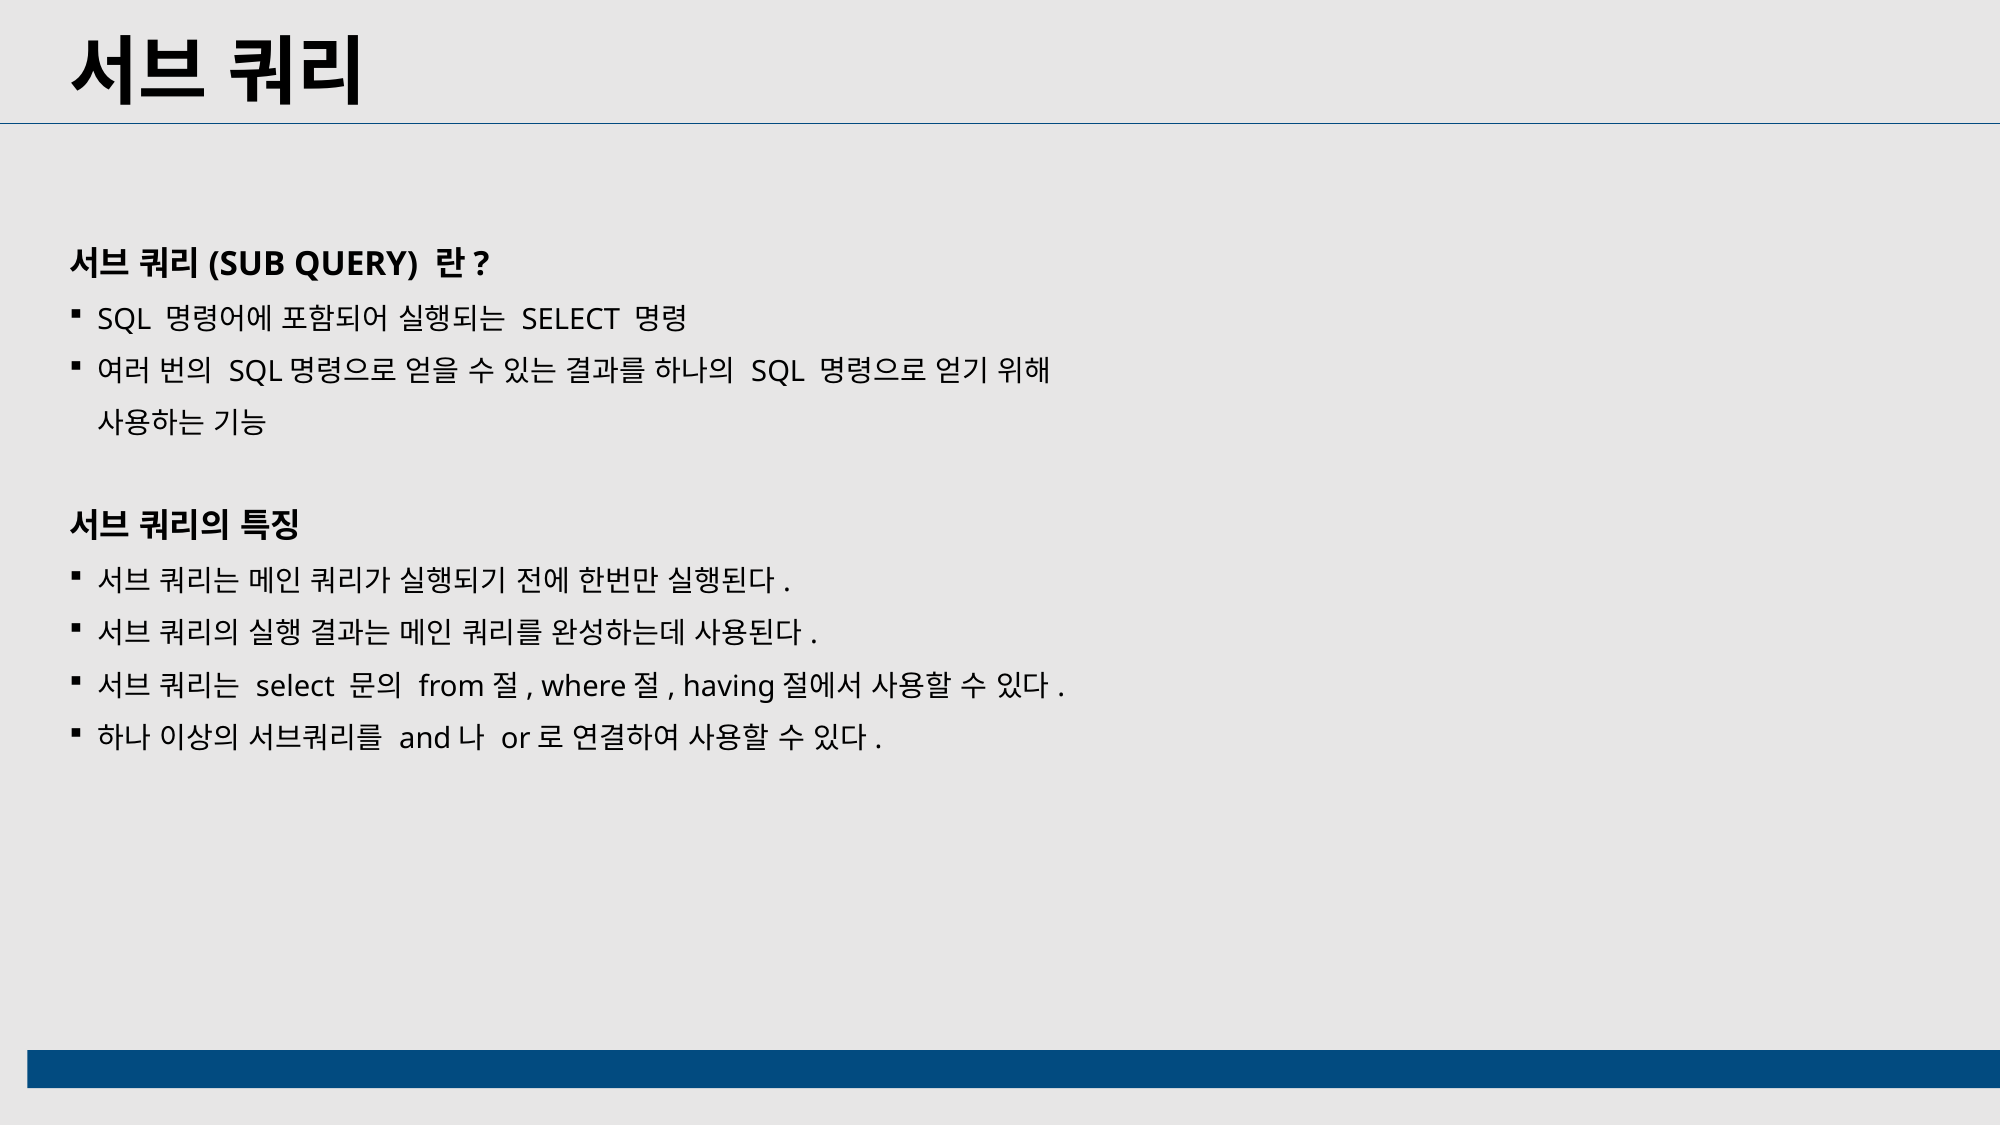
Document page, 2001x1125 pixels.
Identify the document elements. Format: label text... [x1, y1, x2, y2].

text_box 서브 쿼리(SUB QUERY) 란? SQL 명령어에 포함되어 실행되는 SELECT 명령 여러 번의 SQL명령으로 얻을 수 있는 결과를 하나의 SQL 명령으로 얻기 위해 사용하는 기능 서브 쿼리의 특징 서브 쿼리는 메인 쿼리가 실행되기 전에 한번만 실행된다. 서브 쿼리의 실행 결과는 메인 쿼리를 완성하는데 사용된다. 서브 쿼리는 select 문의 from절, where절, having절에서 사용할 수 있다. 하나 이상의 서브쿼리를 and나 or로 연결하여 사용할 수 있다. [54, 215, 1180, 762]
text_box 서브 쿼리 [54, 16, 1361, 122]
text_box [26, 1049, 2000, 1089]
